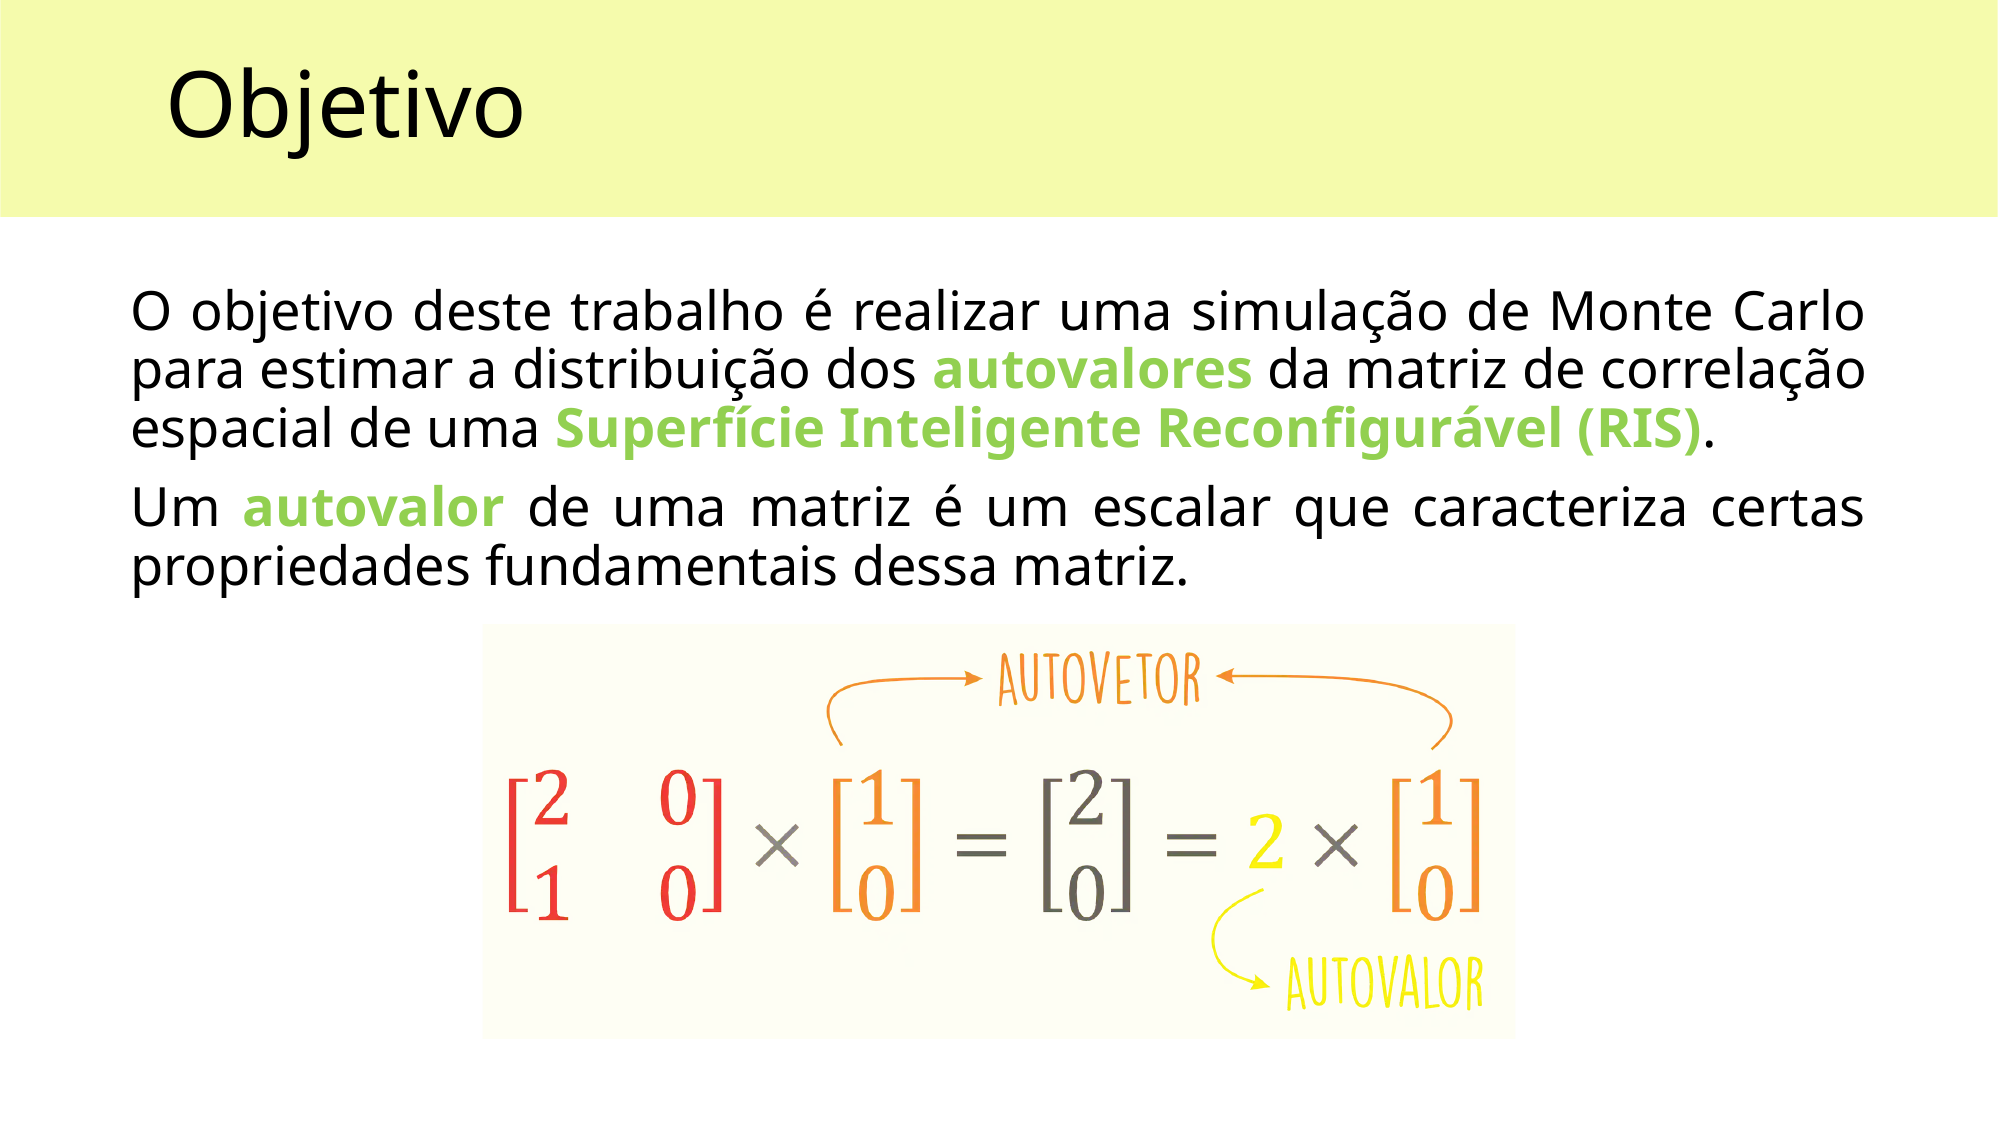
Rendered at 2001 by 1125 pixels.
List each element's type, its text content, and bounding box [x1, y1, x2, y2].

list O objetivo deste trabalho é realizar uma simulação de Monte Carlo para estimar a distribuição dos autovalores da matriz de correlação espacial de uma Superfície Inteligente Reconfigurável (RIS). Um autovalor de uma matriz é um escalar que caracteriza certas propriedades fundamentais dessa matriz. [115, 276, 1883, 609]
title Objetivo [0, 0, 1998, 217]
picture [482, 623, 1516, 1040]
